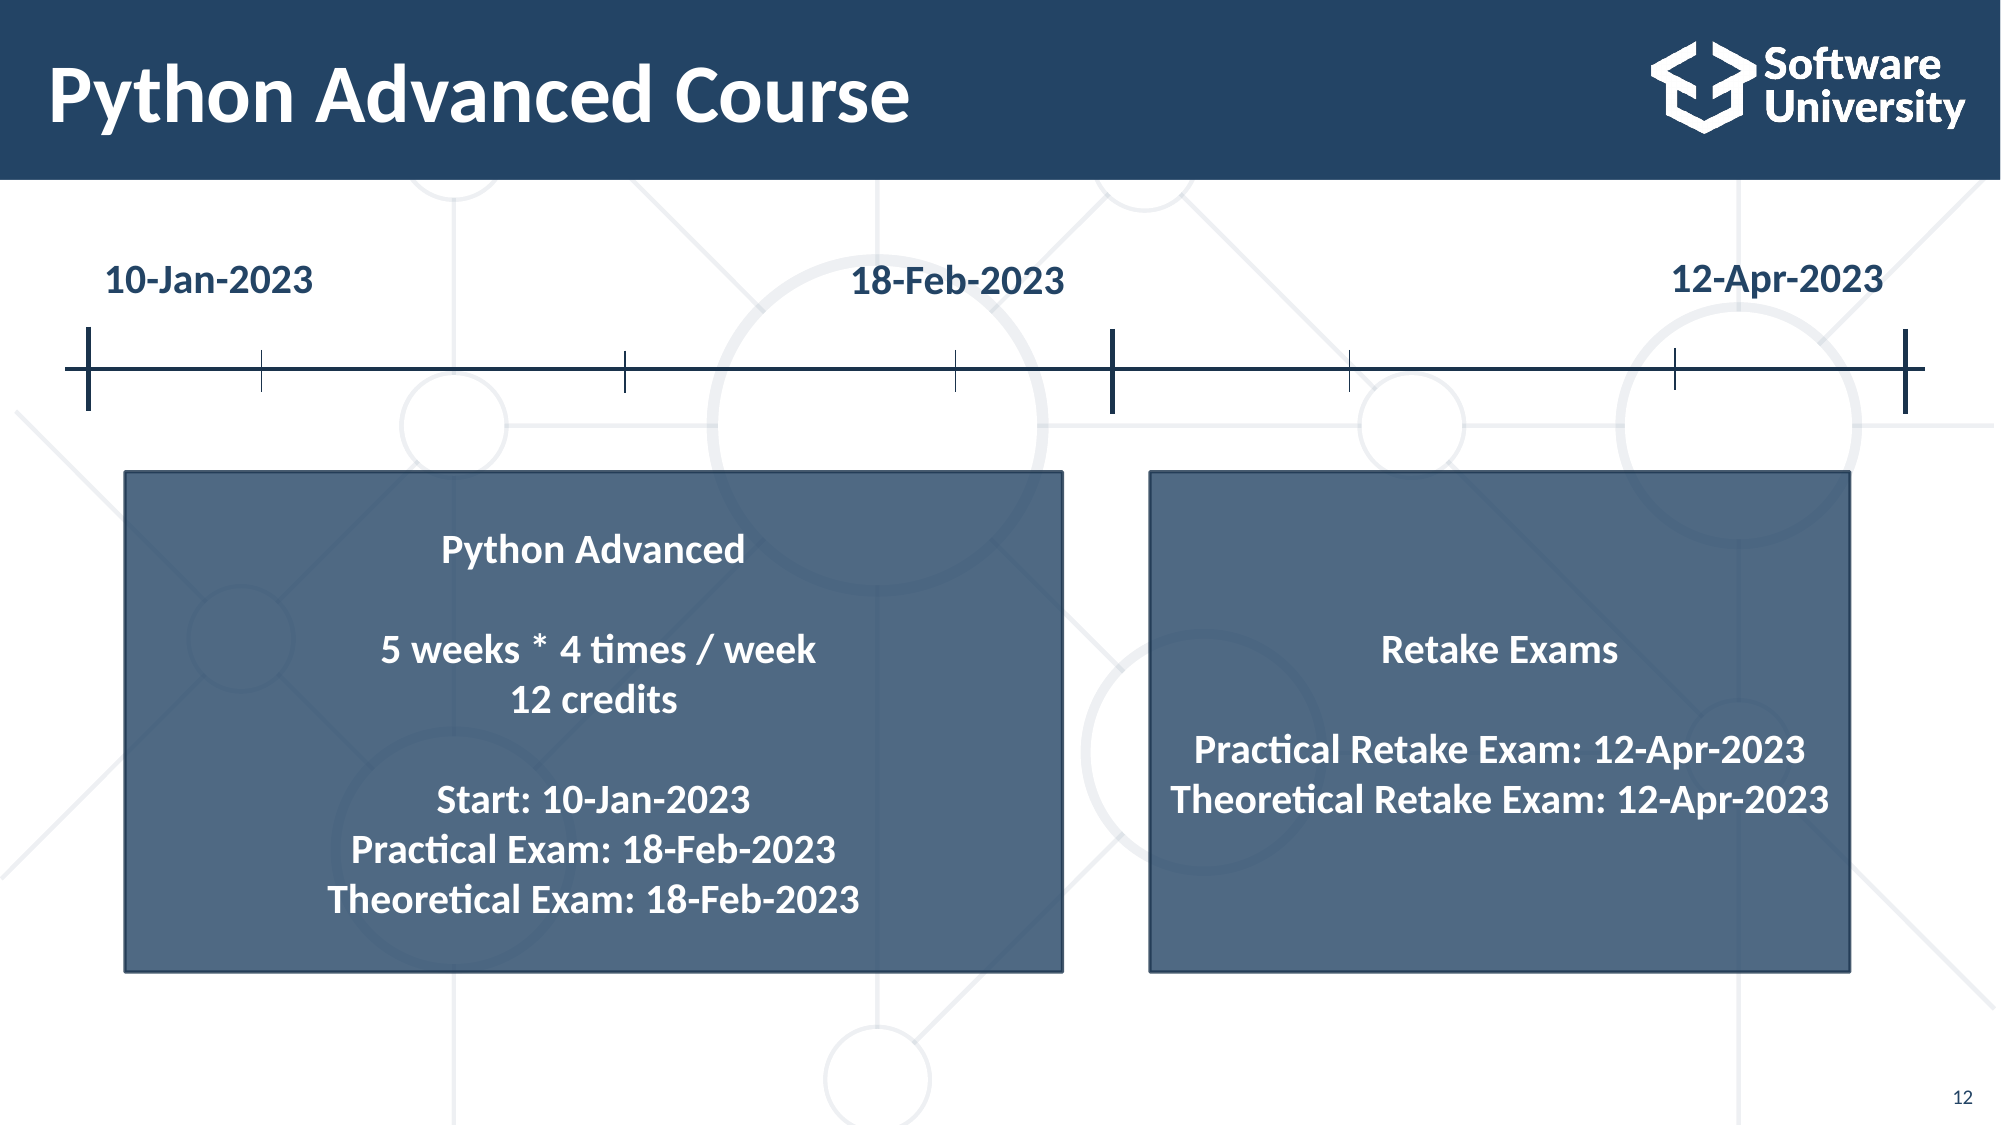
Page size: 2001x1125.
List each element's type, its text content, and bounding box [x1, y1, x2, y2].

slide_number 12 [1927, 1067, 1989, 1117]
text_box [64, 326, 1926, 415]
text_box 12-Apr-2023 [1655, 243, 1899, 309]
text_box 18-Feb-2023 [835, 245, 1080, 310]
picture [1651, 41, 1966, 134]
text_box Python Advanced 5 weeks * 4 times / week 12 credits Start: 10-Jan-2023 Practical Exam: 18-Feb-2023 Theoretical Exam: 18-Feb-2023 [123, 470, 1065, 974]
text_box 10-Jan-2023 [89, 244, 329, 310]
text_box Retake Exams Practical Retake Exam: 12-Apr-2023 Theoretical Retake Exam: 12-Apr-2023 [1148, 470, 1852, 974]
title Python Advanced Course [31, 16, 1625, 162]
